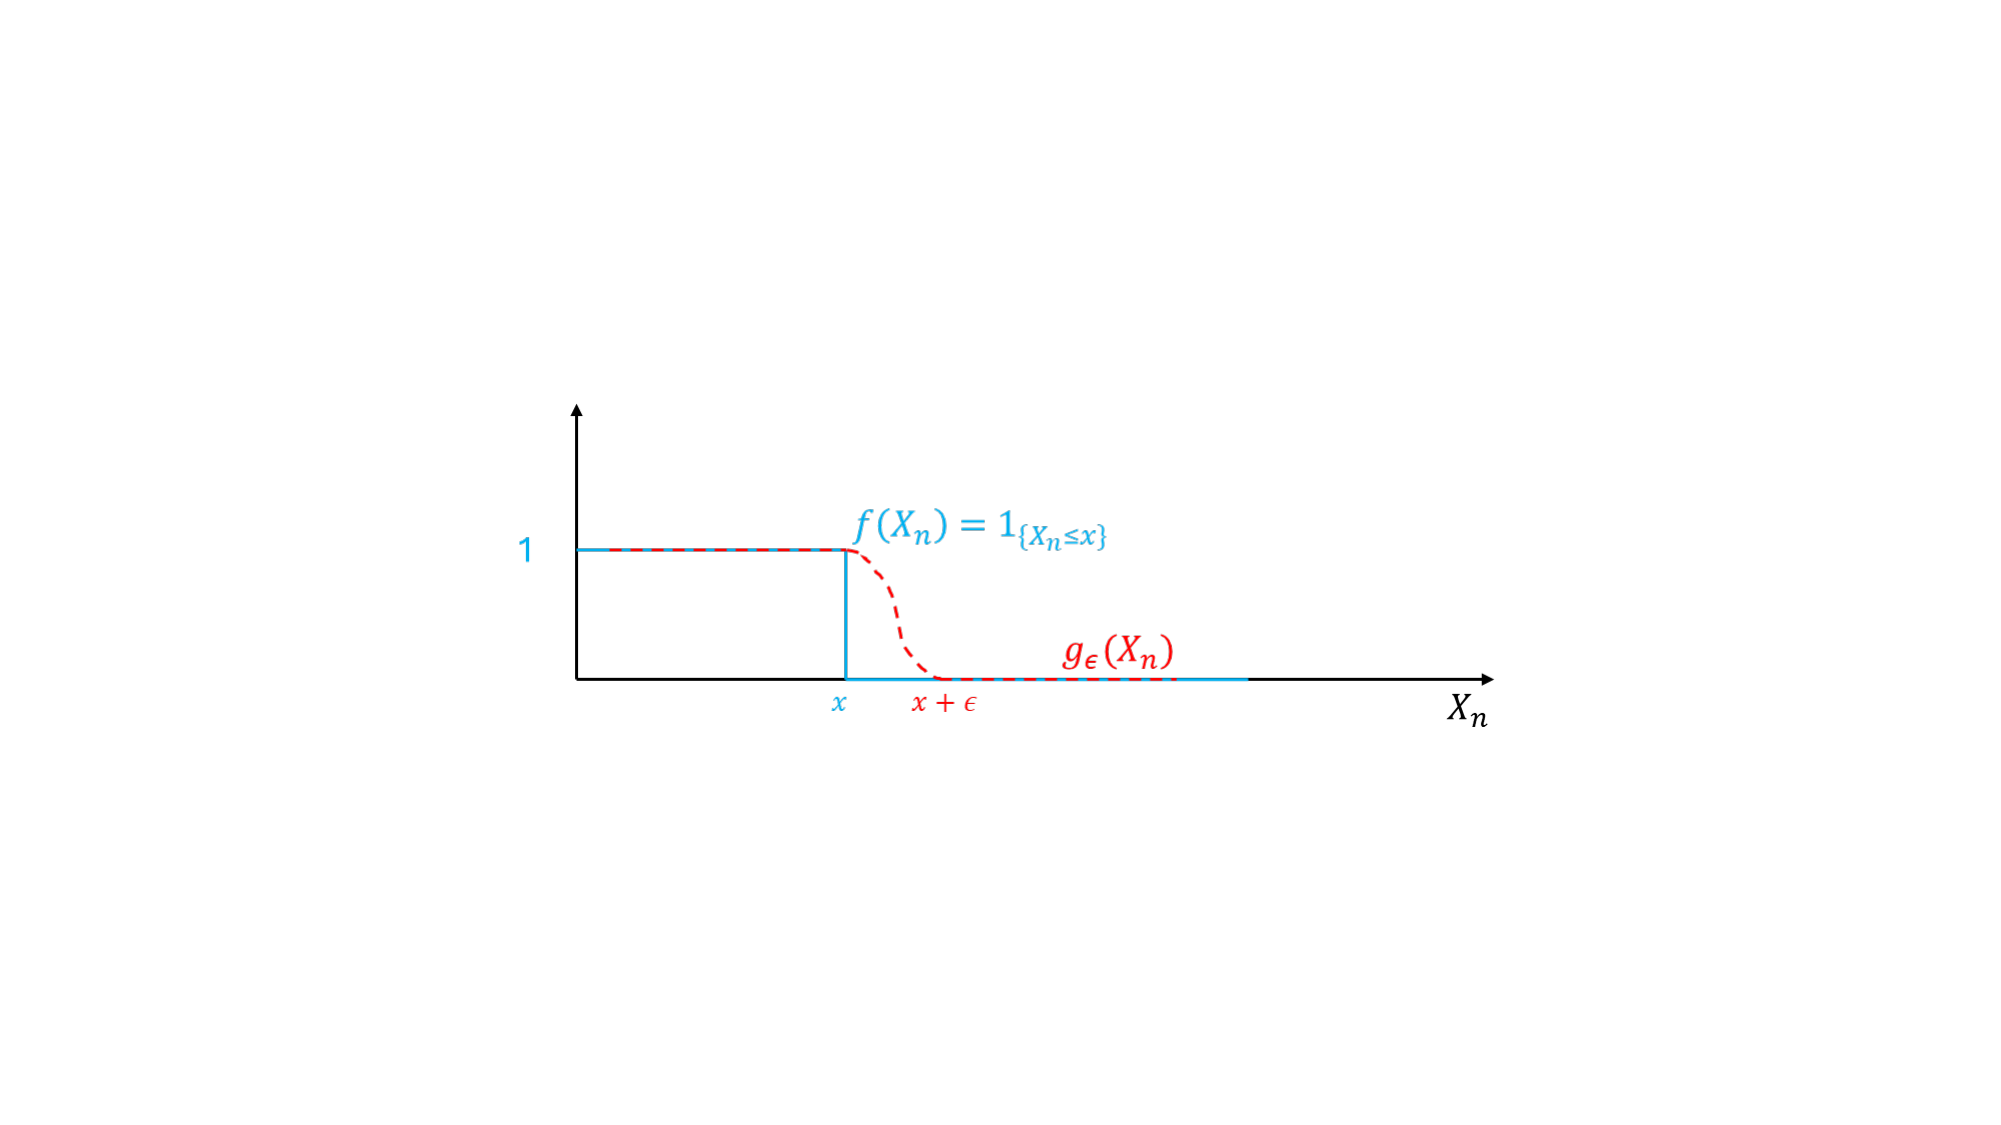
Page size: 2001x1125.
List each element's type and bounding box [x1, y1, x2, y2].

picture [492, 389, 1508, 735]
